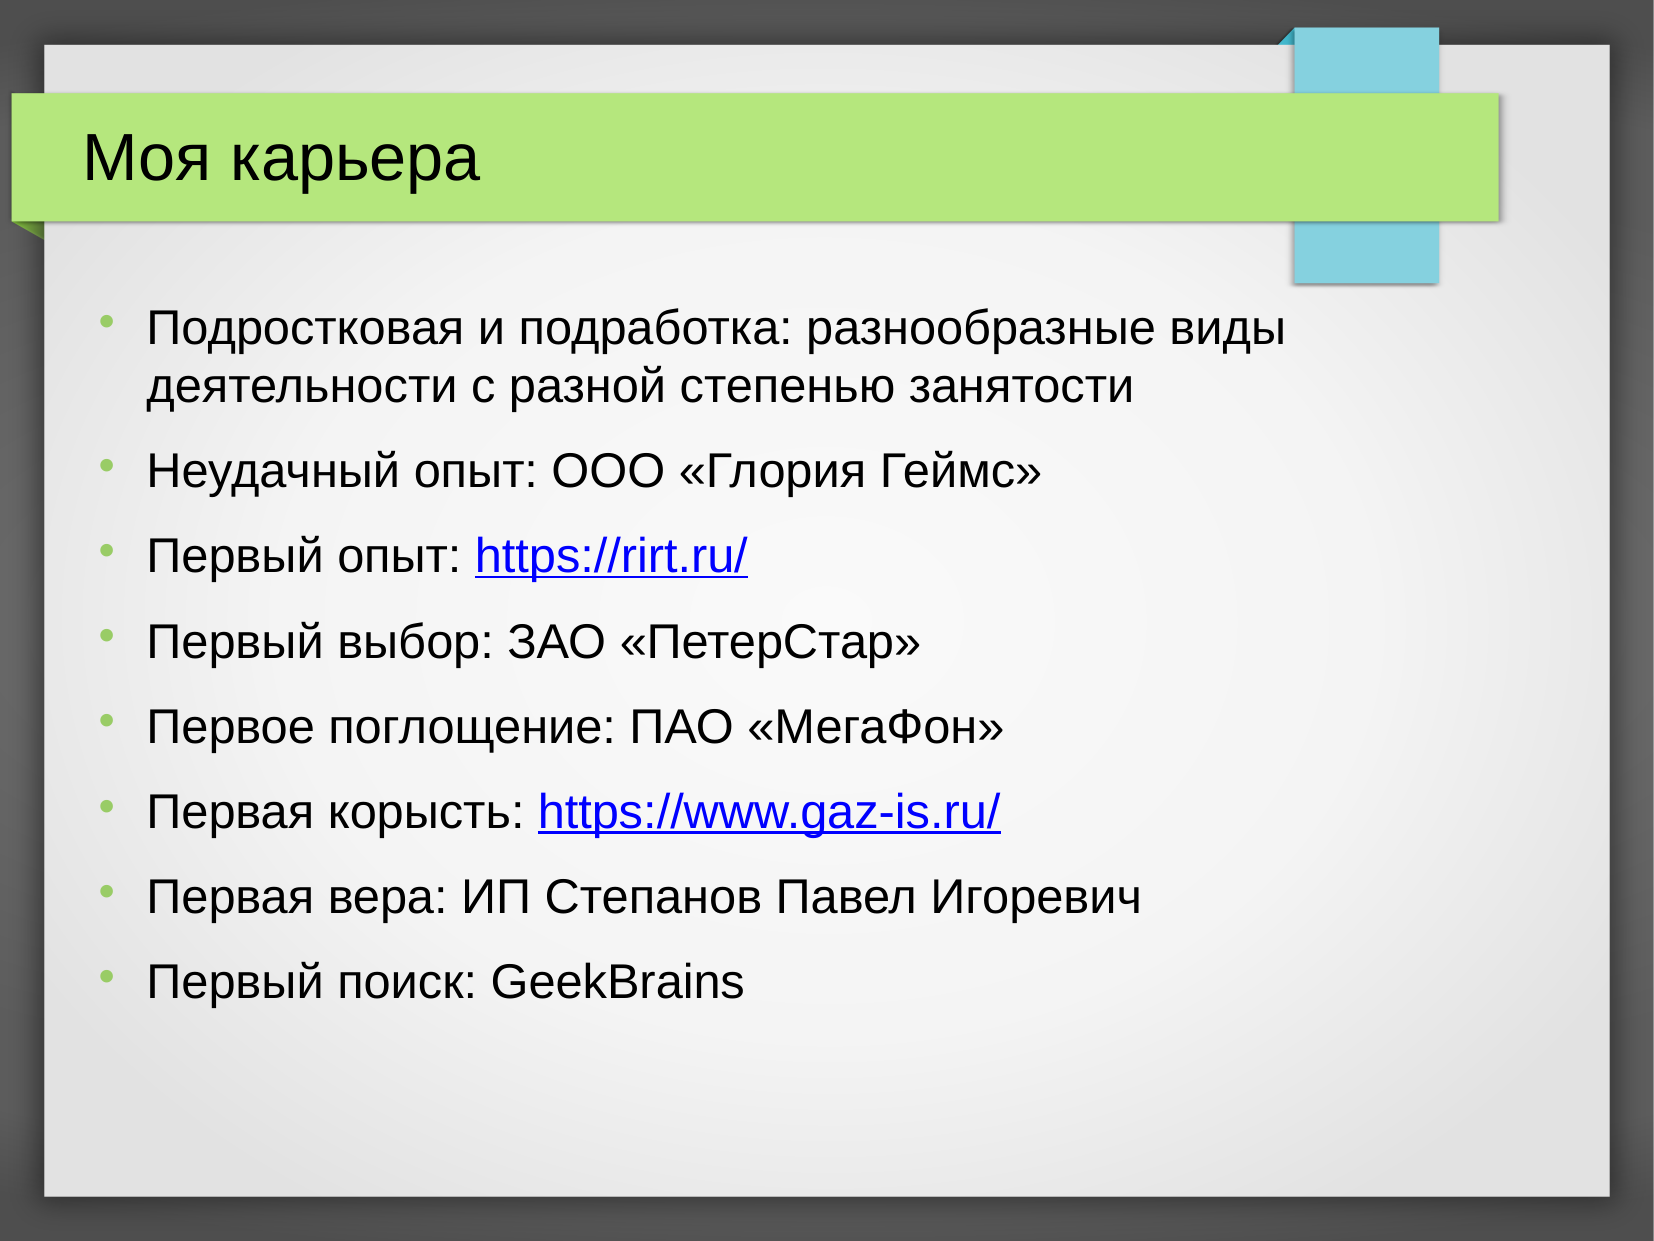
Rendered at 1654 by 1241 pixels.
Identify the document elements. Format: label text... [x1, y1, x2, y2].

text_box Подростковая и подработка: разнообразные виды деятельности с разной степенью занятости Неудачный опыт: ООО «Глория Геймс» Первый опыт: https://rirt.ru/ Первый выбор: ЗАО «ПетерСтар» Первое поглощение: ПАО «МегаФон» Первая корысть: https://www.gaz-is.ru/ Первая вера: ИП Степанов Павел Игоревич Первый поиск: GeekBrains [82, 295, 1571, 1015]
text_box Моя карьера [82, 94, 1264, 213]
picture [0, 0, 1654, 1241]
